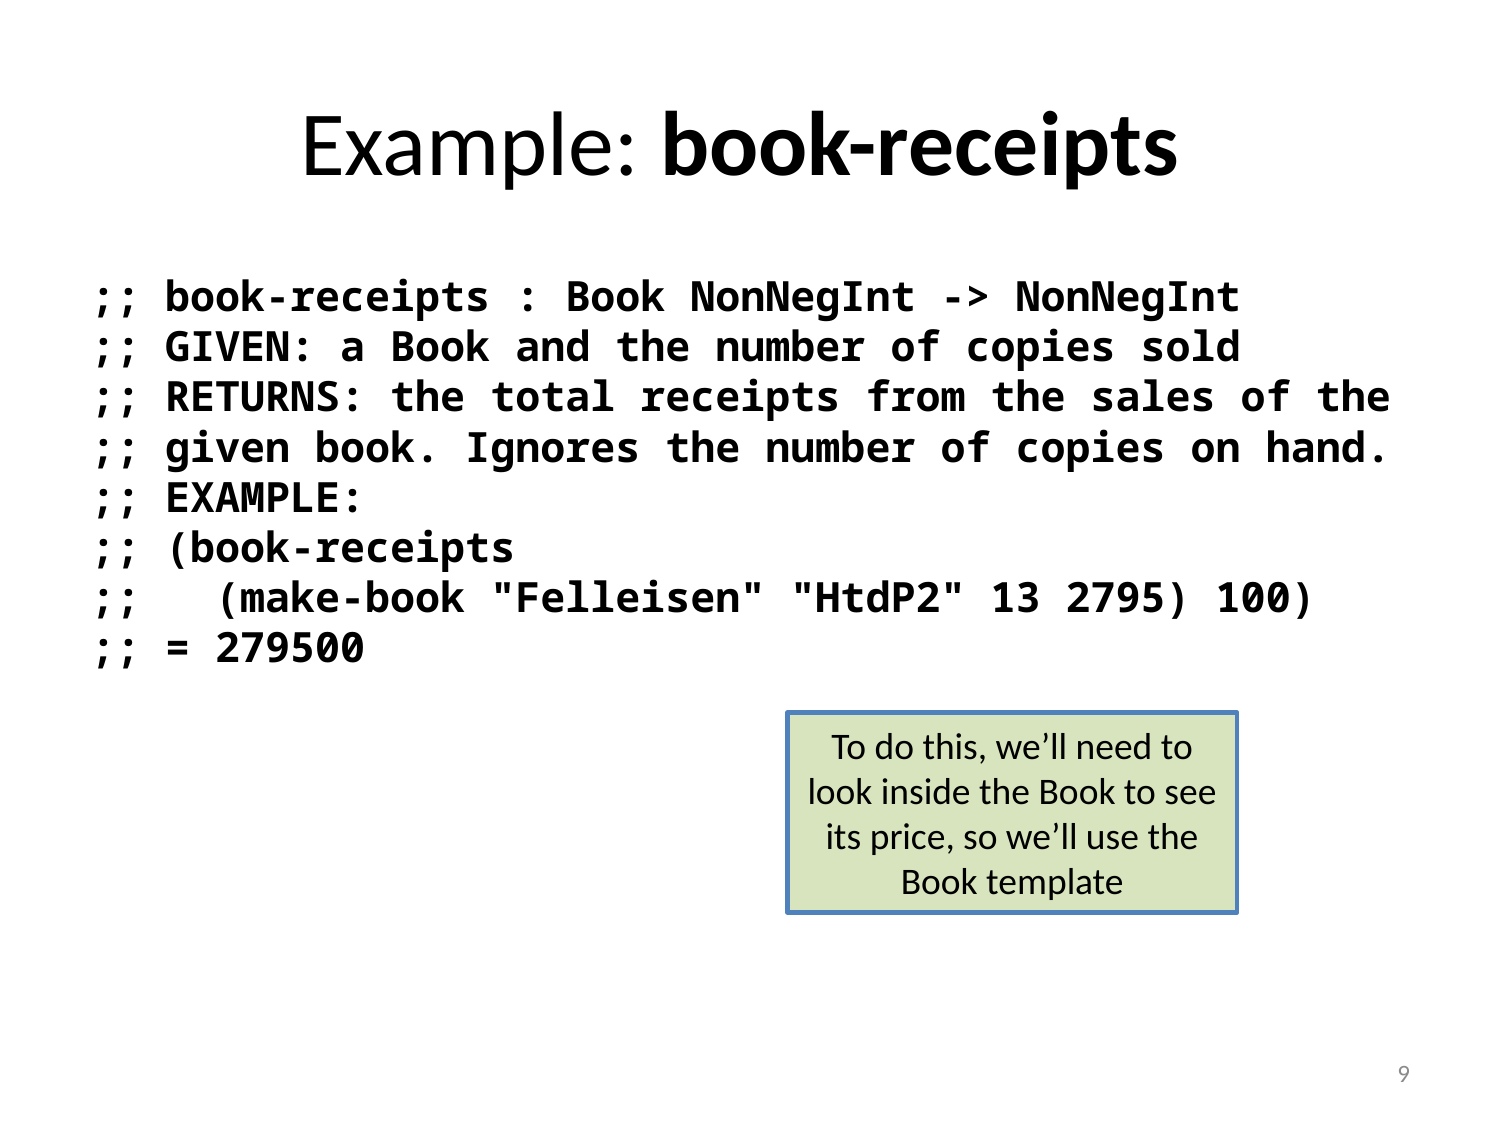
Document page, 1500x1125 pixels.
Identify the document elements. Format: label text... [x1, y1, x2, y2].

list ;; book-receipts : Book NonNegInt -> NonNegInt ;; GIVEN: a Book and the number of copies sold ;; RETURNS: the total receipts from the sales of the ;; given book. Ignores the number of copies on hand. ;; EXAMPLE: ;; (book-receipts ;; (make-book "Felleisen" "HtdP2" 13 2795) 100) ;; = 279500 [75, 262, 1425, 1005]
title Example: book-receipts [75, 45, 1425, 233]
text_box To do this, we’ll need to look inside the Book to see its price, so we’ll use the Book template [785, 710, 1239, 915]
slide_number 9 [1074, 1042, 1425, 1103]
